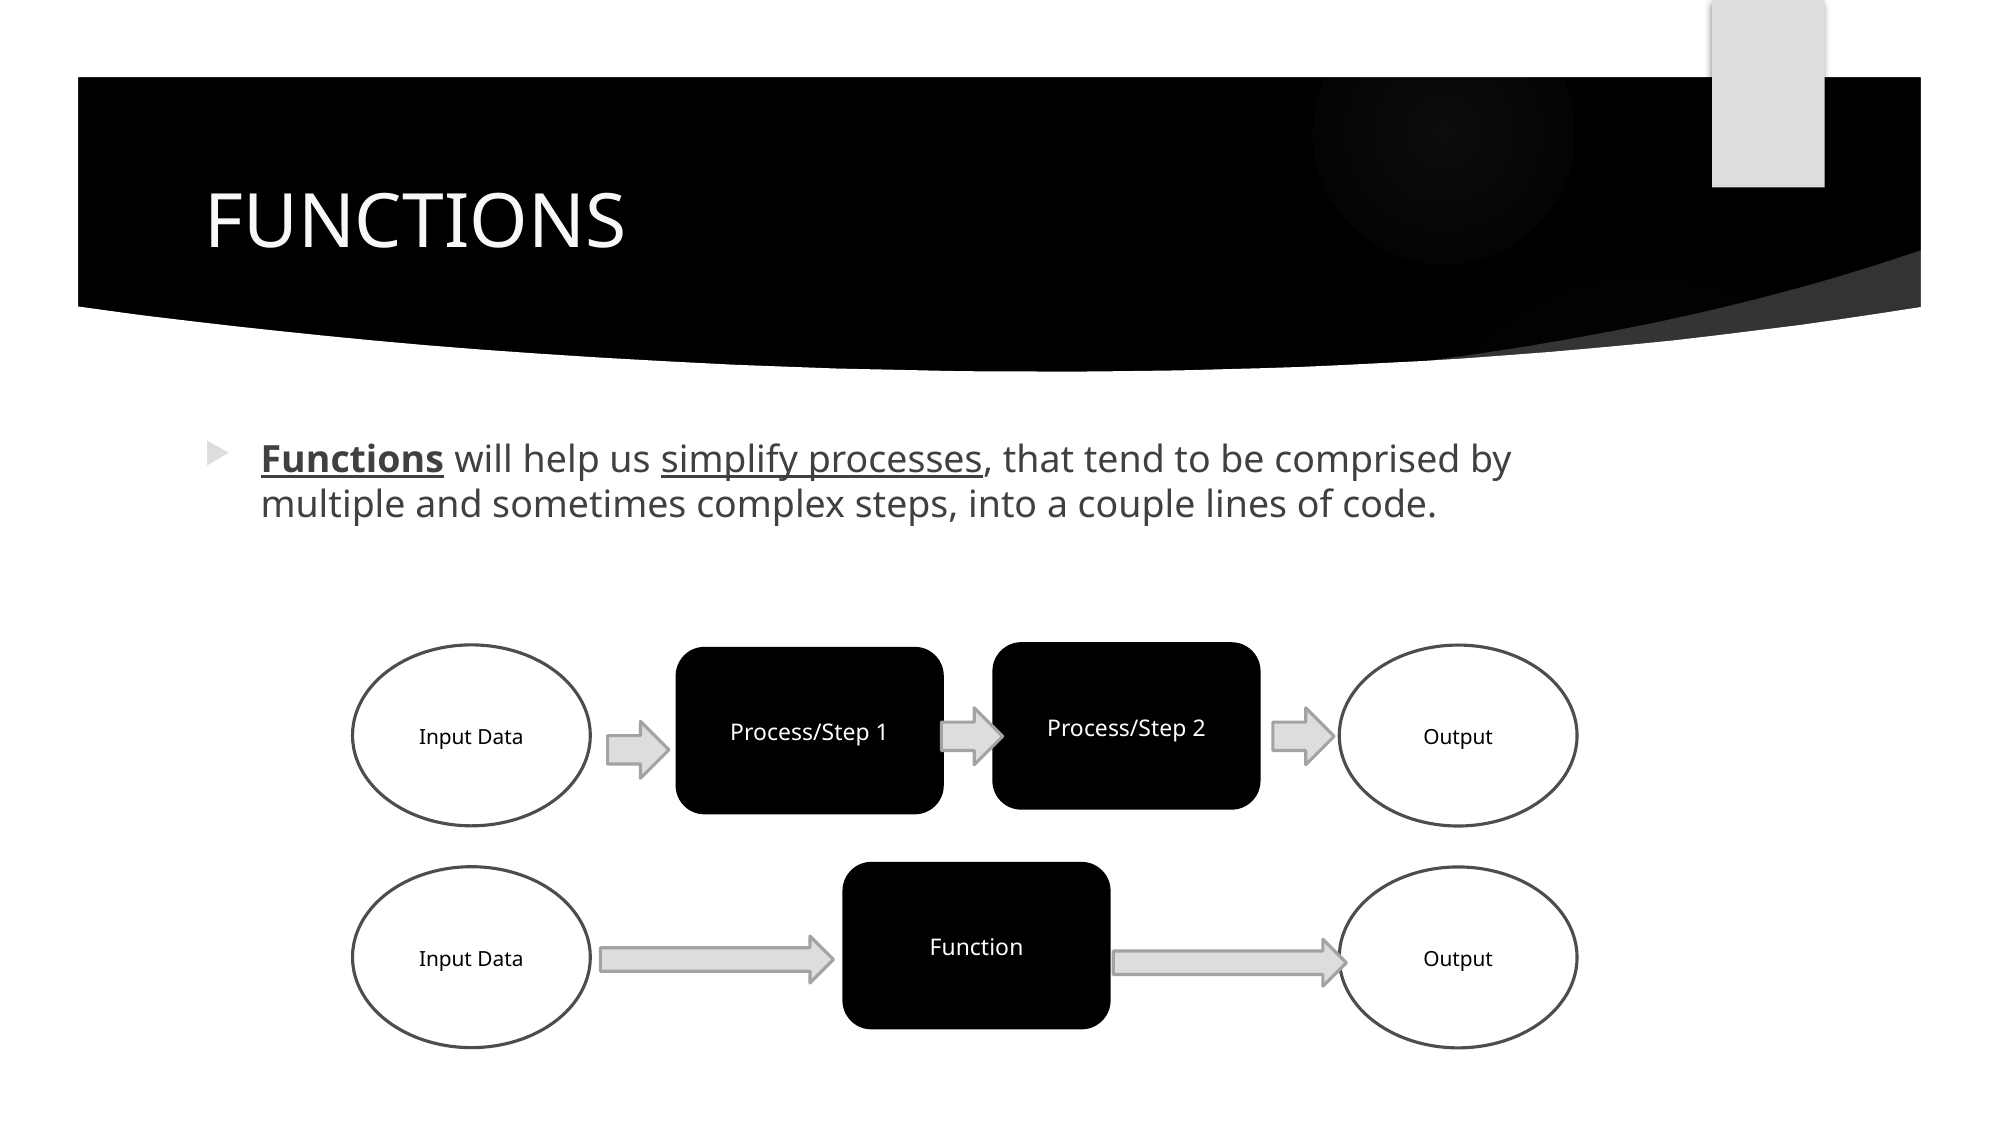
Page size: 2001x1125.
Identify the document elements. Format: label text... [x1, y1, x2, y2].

title FUNCTIONS [189, 159, 1627, 276]
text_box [352, 643, 1578, 1049]
list Functions will help us simplify processes, that tend to be comprised by multiple and sometimes complex steps, into a couple lines of code. [189, 427, 1638, 1125]
